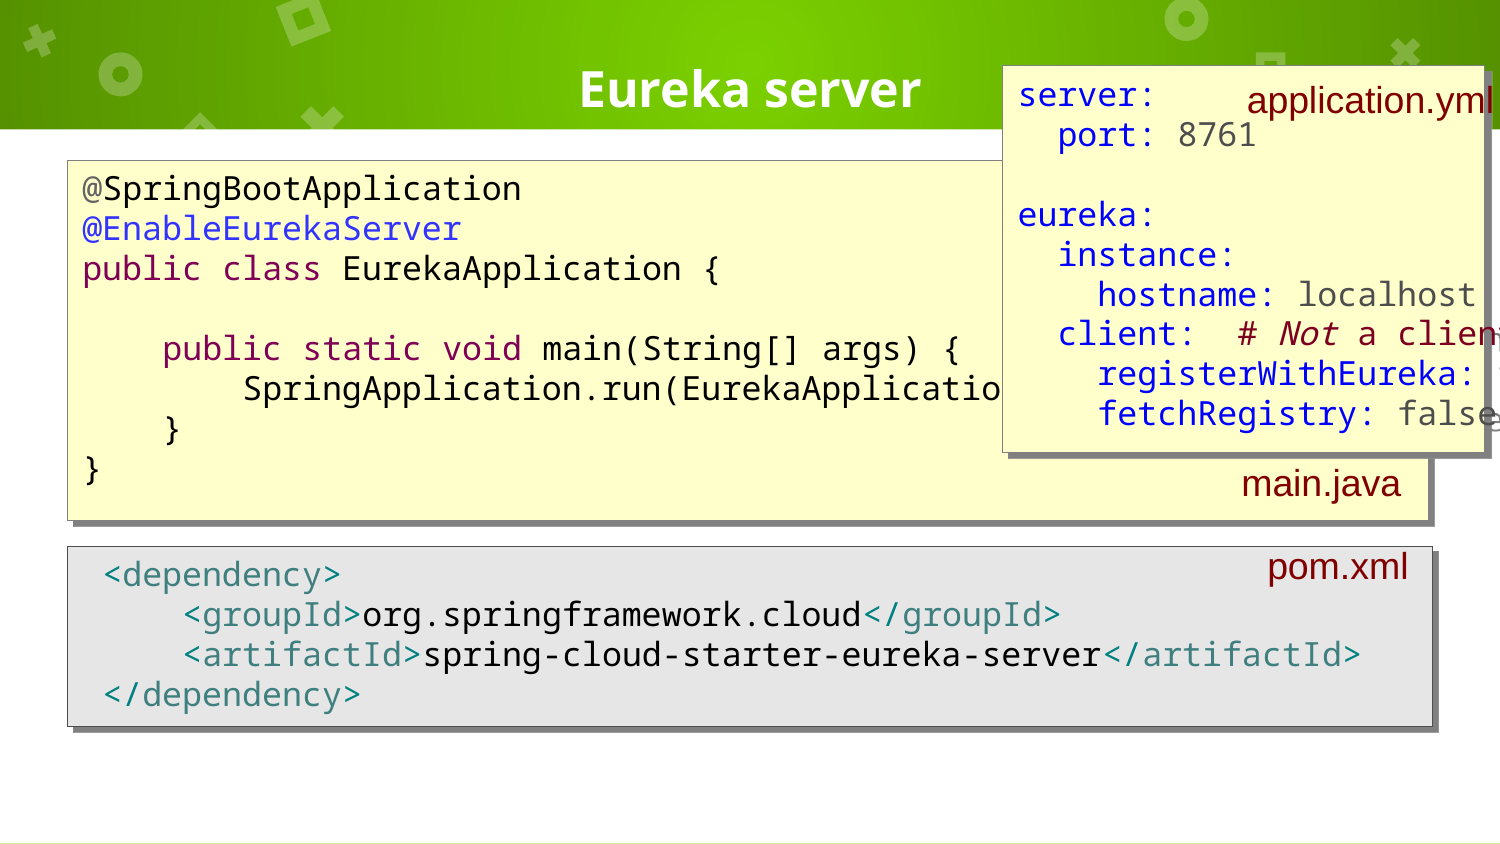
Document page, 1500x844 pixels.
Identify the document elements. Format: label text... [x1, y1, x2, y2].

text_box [67, 159, 1433, 521]
title Eureka server [142, 0, 1358, 158]
text_box pom.xml [1252, 534, 1424, 595]
text_box <dependency> <groupId>org.springframework.cloud</groupId> <artifactId>spring-cloud-starter-eureka-server</artifactId> </dependency> [67, 546, 1433, 727]
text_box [1002, 65, 1486, 454]
